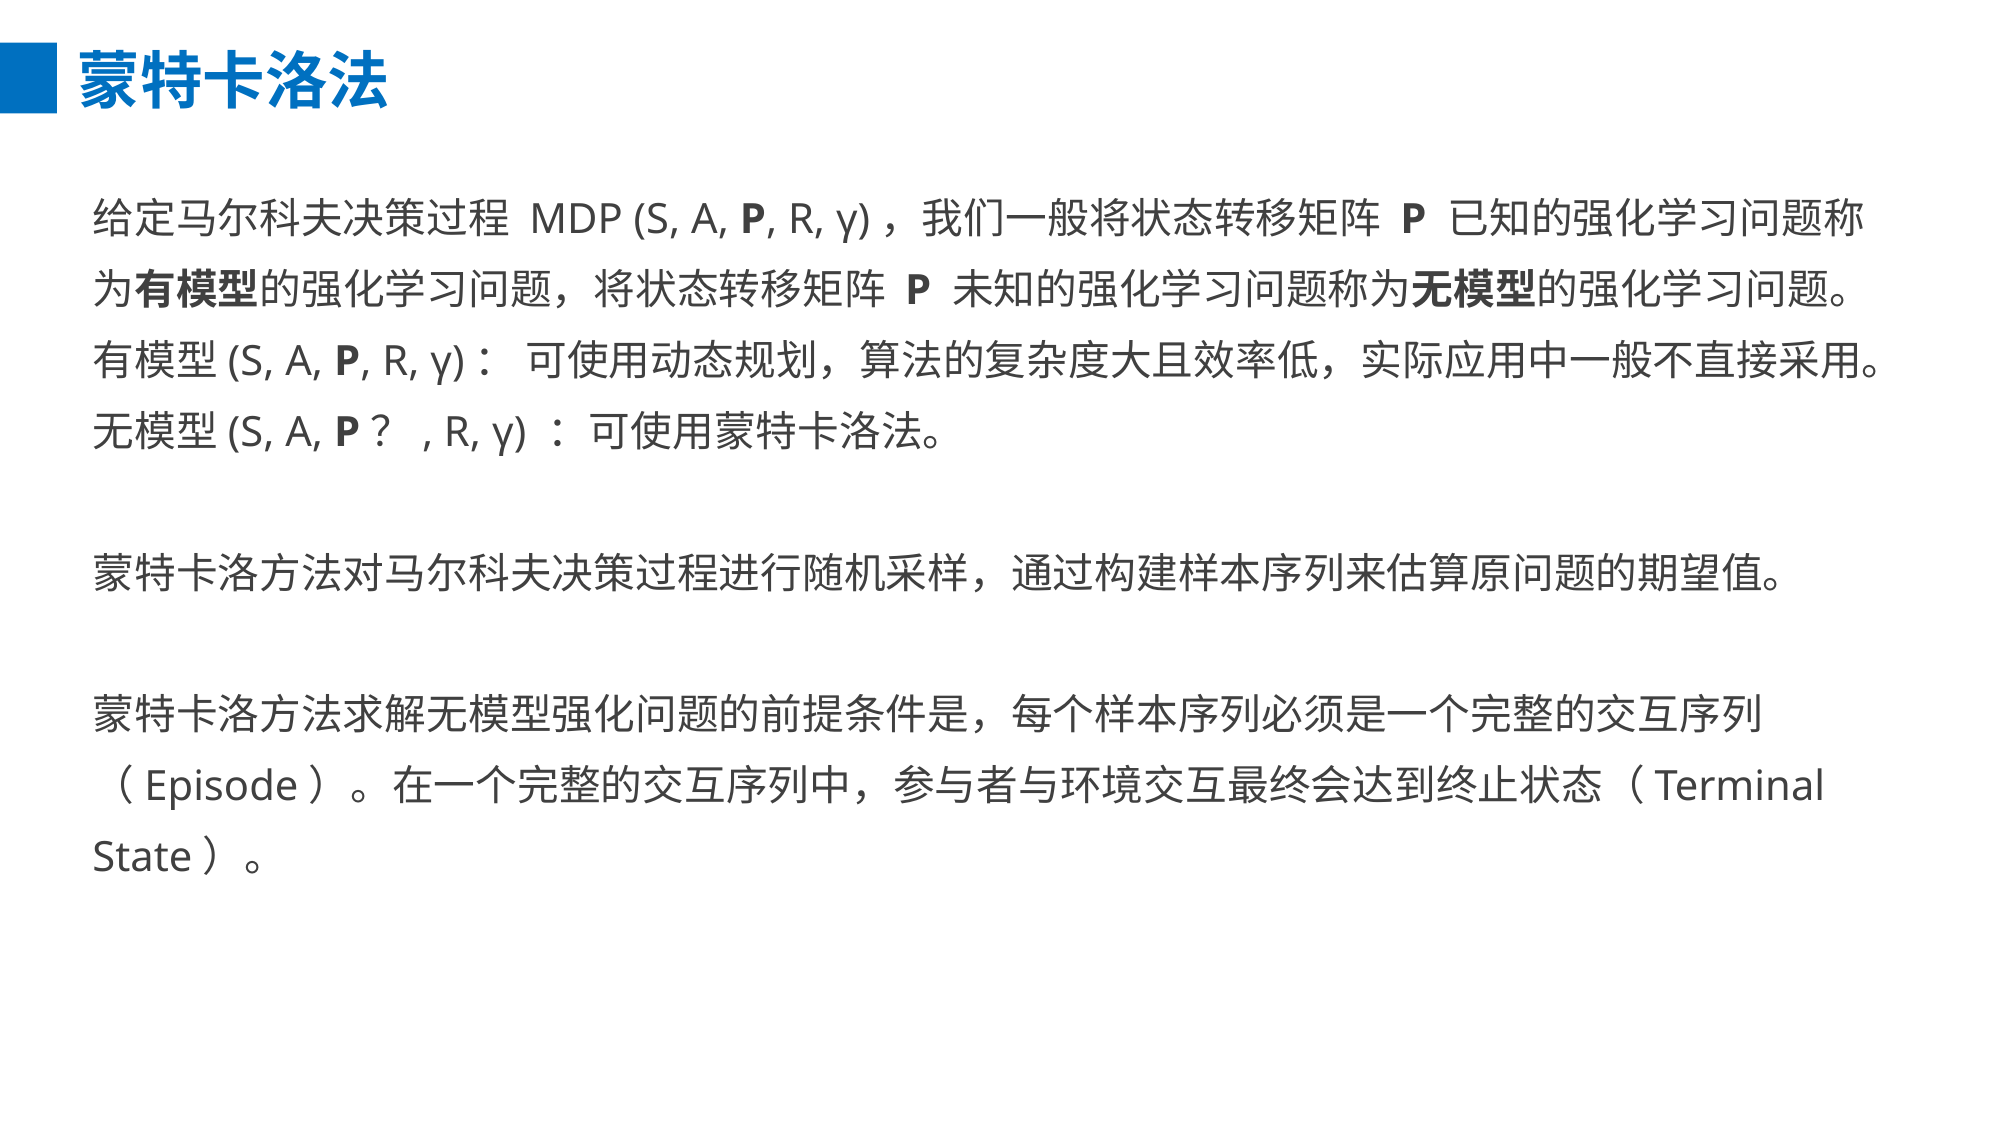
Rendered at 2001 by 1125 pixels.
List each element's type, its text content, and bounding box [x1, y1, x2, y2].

list 给定马尔科夫决策过程 MDP (S, A, P, R, γ)，我们一般将状态转移矩阵 P 已知的强化学习问题称 为有模型的强化学习问题，将状态转移矩阵 P 未知的强化学习问题称为无模型的强化学习问题。 有模型(S, A, P, R, γ)： 可使用动态规划，算法的复杂度大且效率低，实际应用中一般不直接采用。 无模型(S, A, P？, R, γ) ：可使用蒙特卡洛法。 蒙特卡洛方法对马尔科夫决策过程进行随机采样，通过构建样本序列来估算原问题的期望值。 蒙特卡洛方法求解无模型强化问题的前提条件是，每个样本序列必须是一个完整的交互序列 （Episode）。在一个完整的交互序列中，参与者与环境交互最终会达到终止状态（Terminal State）。 [77, 184, 1896, 967]
list 蒙特卡洛法 [77, 49, 1588, 107]
